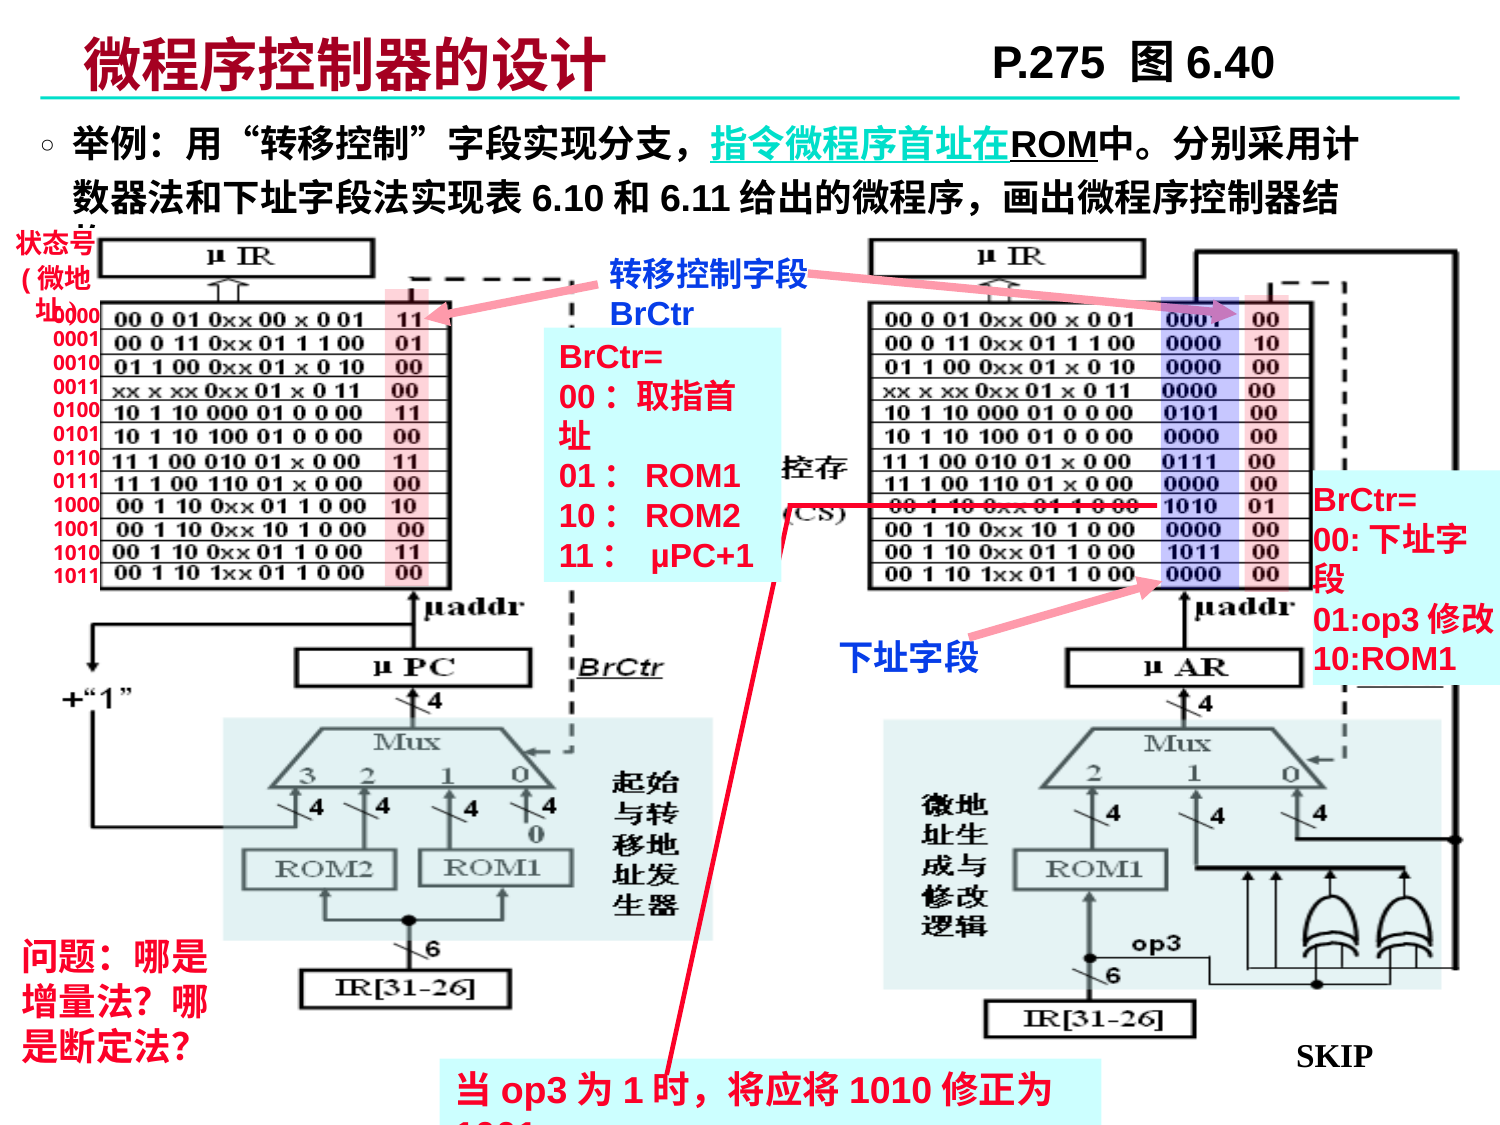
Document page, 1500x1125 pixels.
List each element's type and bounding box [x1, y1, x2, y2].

text_box [977, 25, 1302, 96]
text_box [0, 218, 122, 597]
text_box [6, 925, 241, 1076]
list [29, 115, 1403, 215]
text_box [384, 245, 1289, 1119]
picture [7, 228, 1480, 1043]
text_box [1281, 1043, 1424, 1082]
text_box [1480, 470, 1500, 685]
title [72, 33, 1304, 103]
